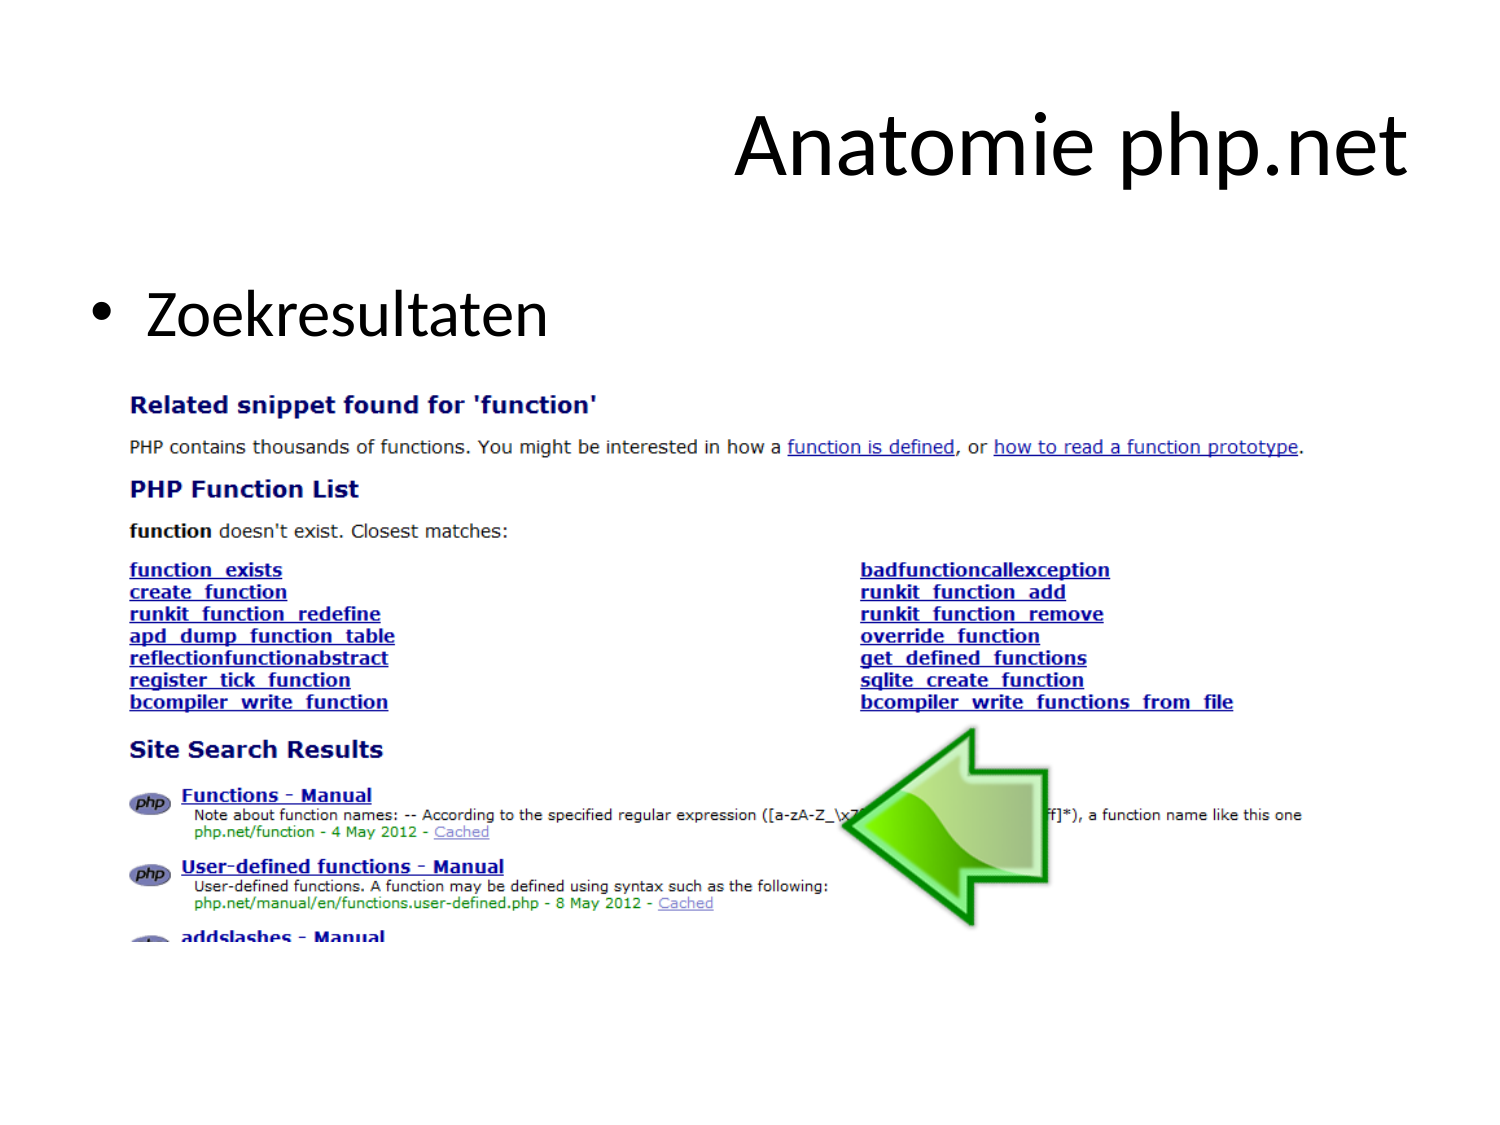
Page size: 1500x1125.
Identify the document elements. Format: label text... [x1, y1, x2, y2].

list Zoekresultaten [75, 262, 1425, 1005]
picture [123, 385, 1306, 942]
title Anatomie php.net [75, 45, 1425, 233]
